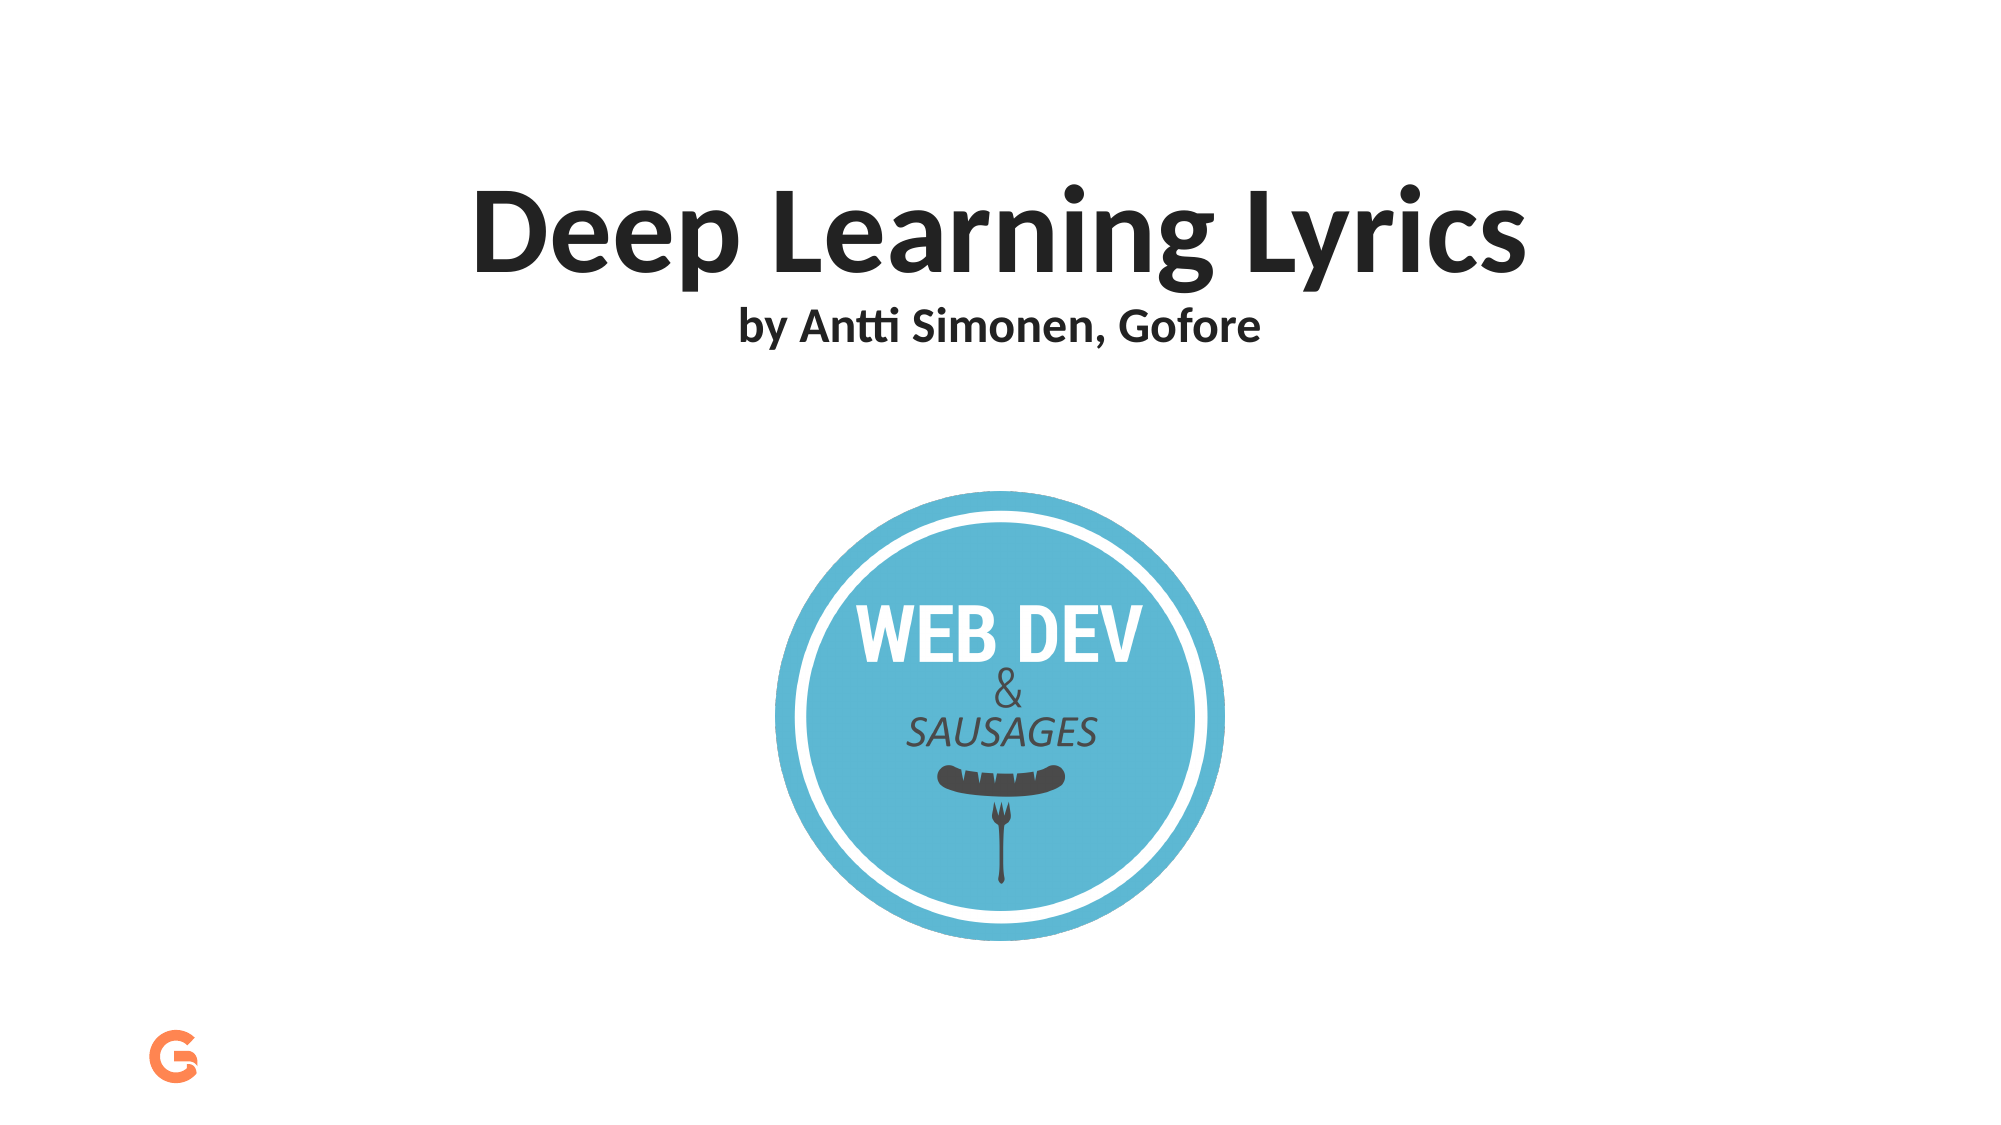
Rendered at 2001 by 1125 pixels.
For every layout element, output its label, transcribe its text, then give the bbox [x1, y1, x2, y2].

subtitle by Antti Simonen, Gofore [244, 299, 1756, 454]
title Deep Learning Lyrics [244, 143, 1756, 297]
picture [775, 491, 1225, 941]
